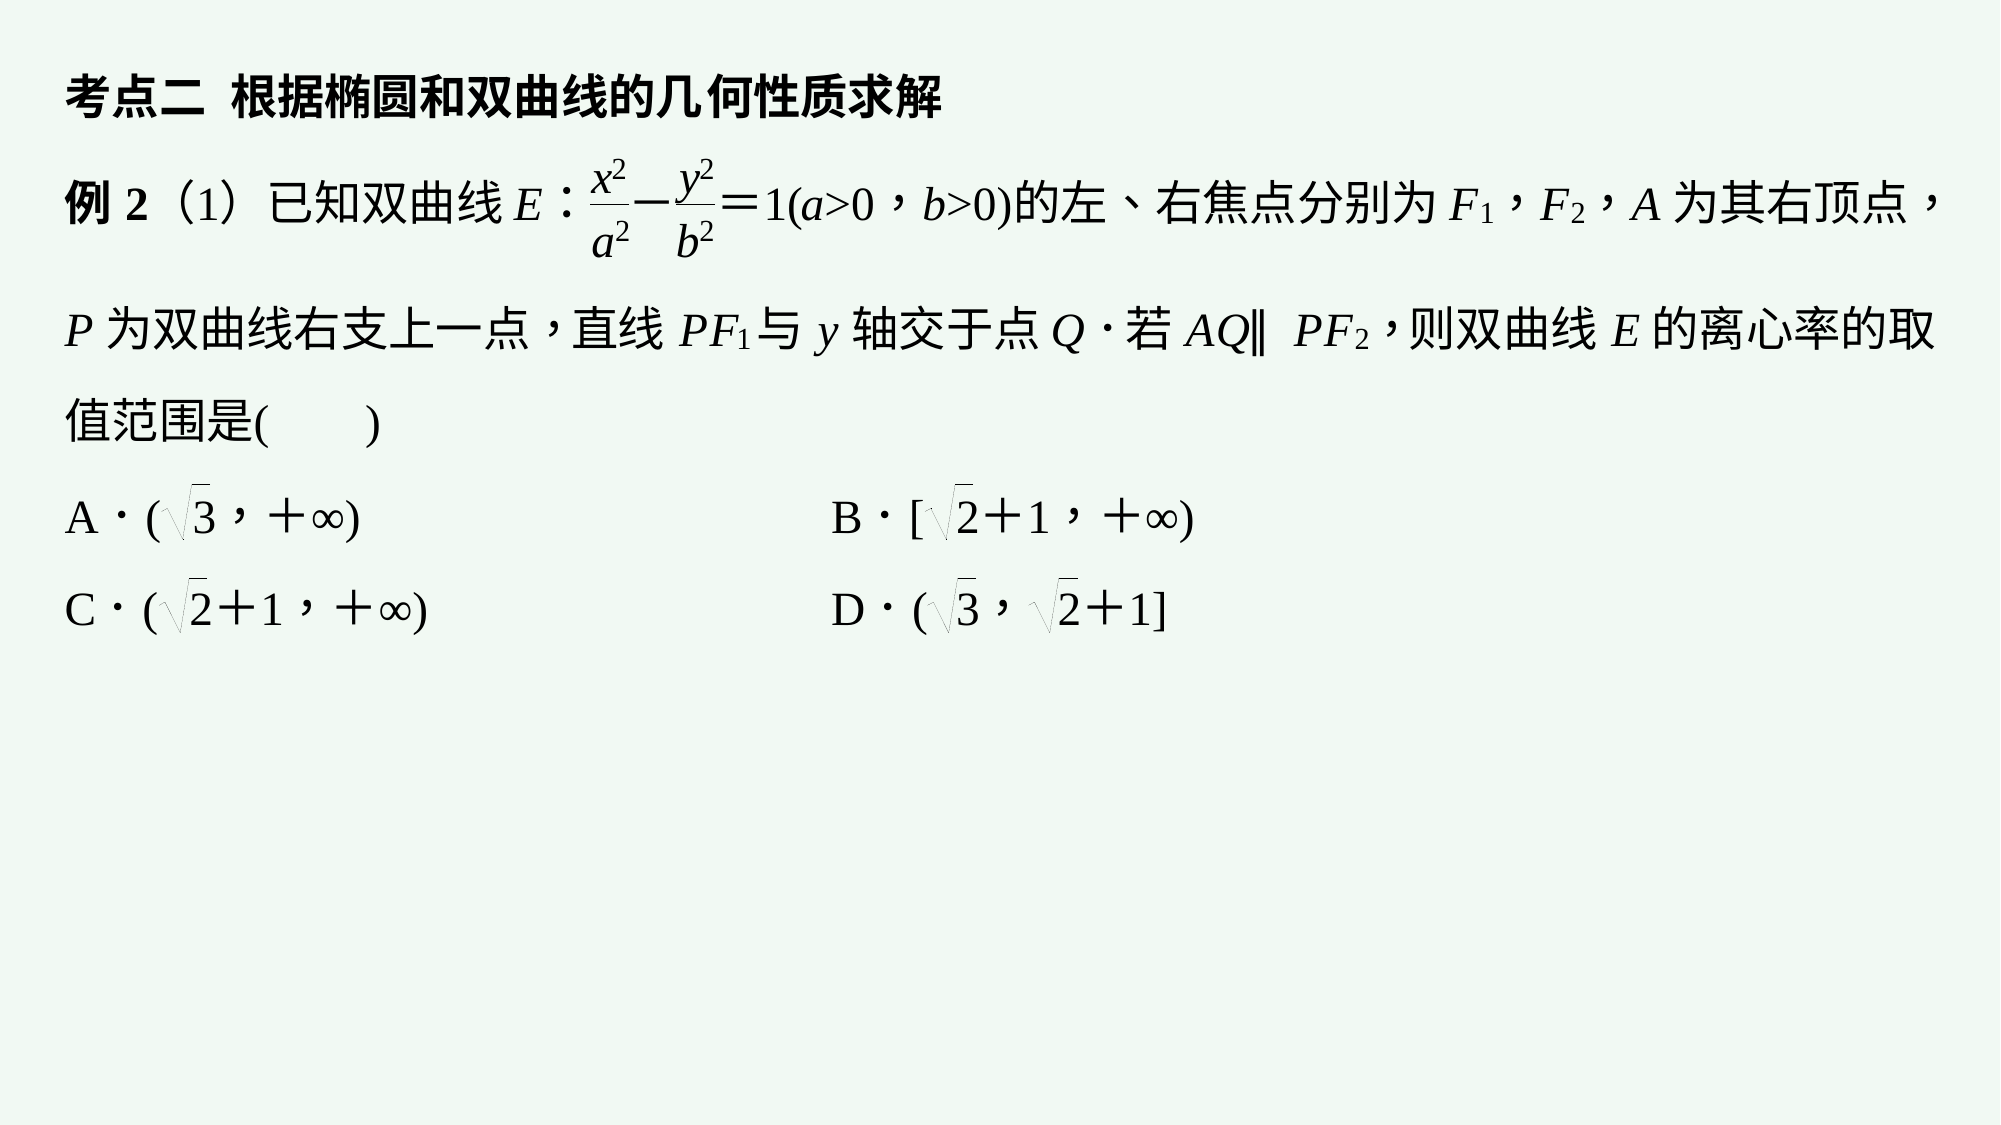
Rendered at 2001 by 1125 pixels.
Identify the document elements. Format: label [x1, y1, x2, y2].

text_box [64, 43, 1936, 745]
